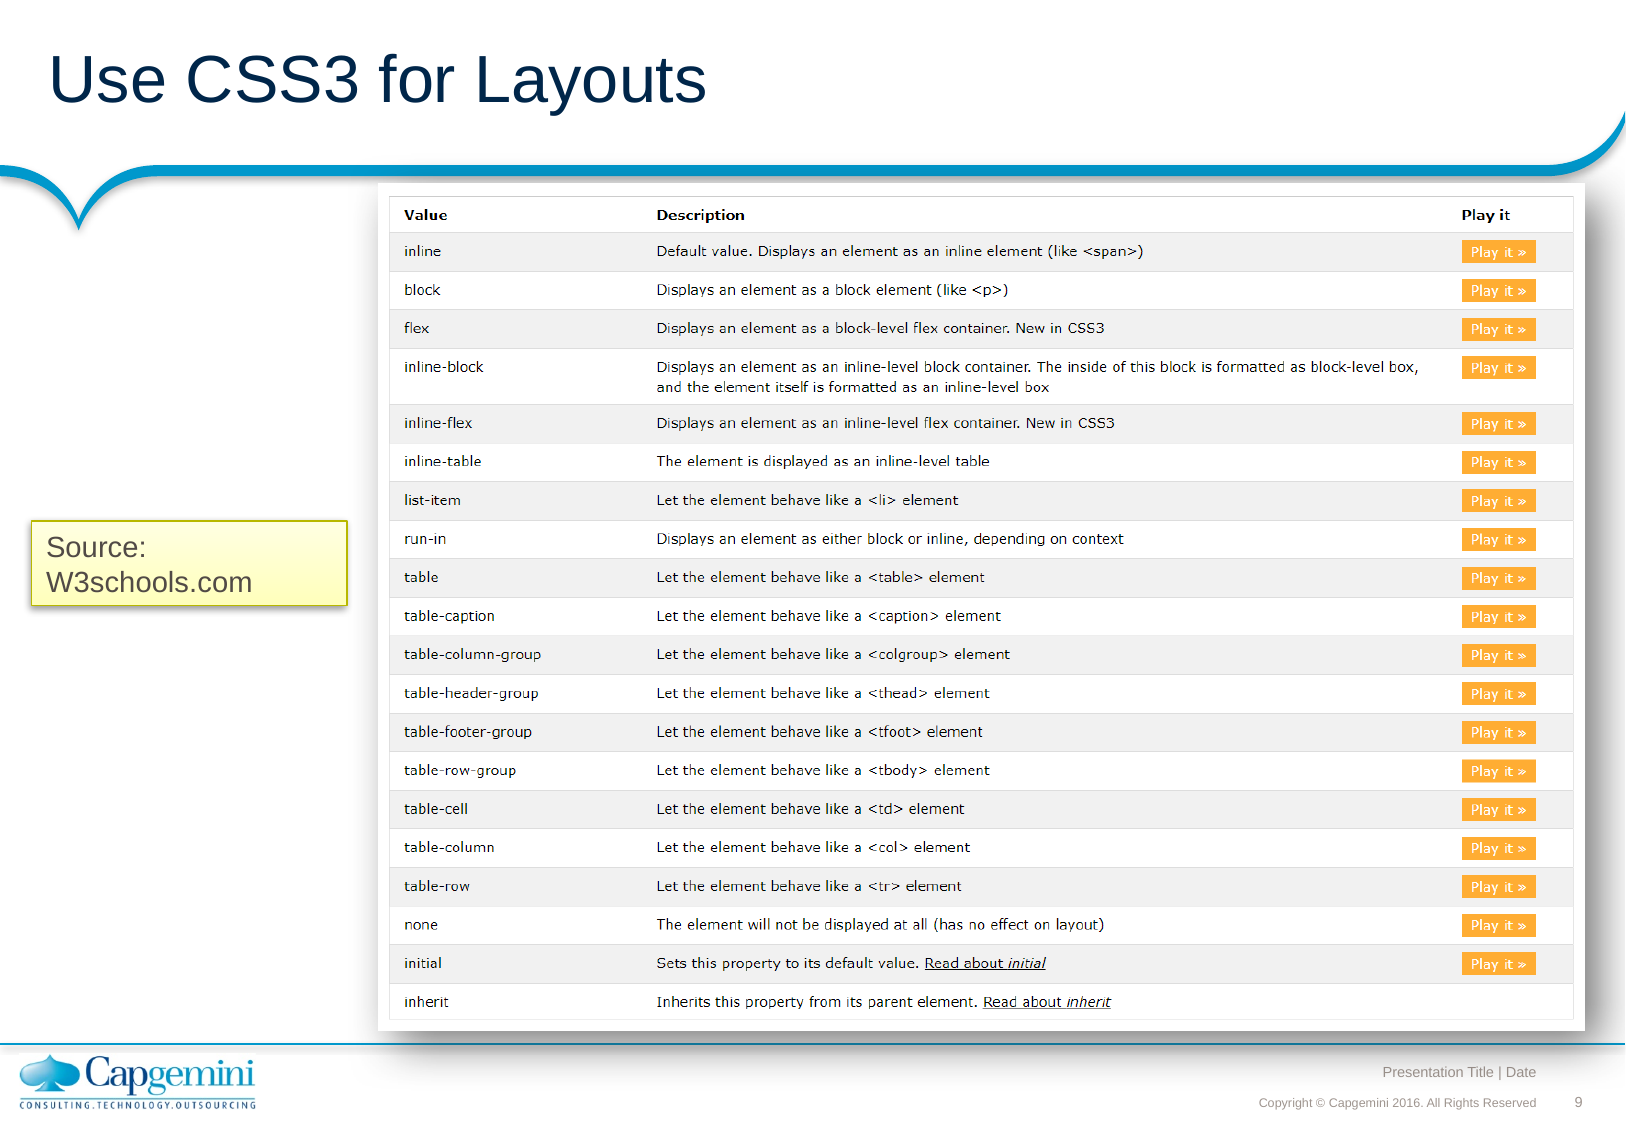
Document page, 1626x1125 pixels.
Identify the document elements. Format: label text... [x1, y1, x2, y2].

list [377, 183, 1585, 1031]
title Use CSS3 for Layouts [0, 0, 1625, 165]
text_box Source: W3schools.com [31, 520, 348, 606]
picture [19, 1053, 256, 1110]
